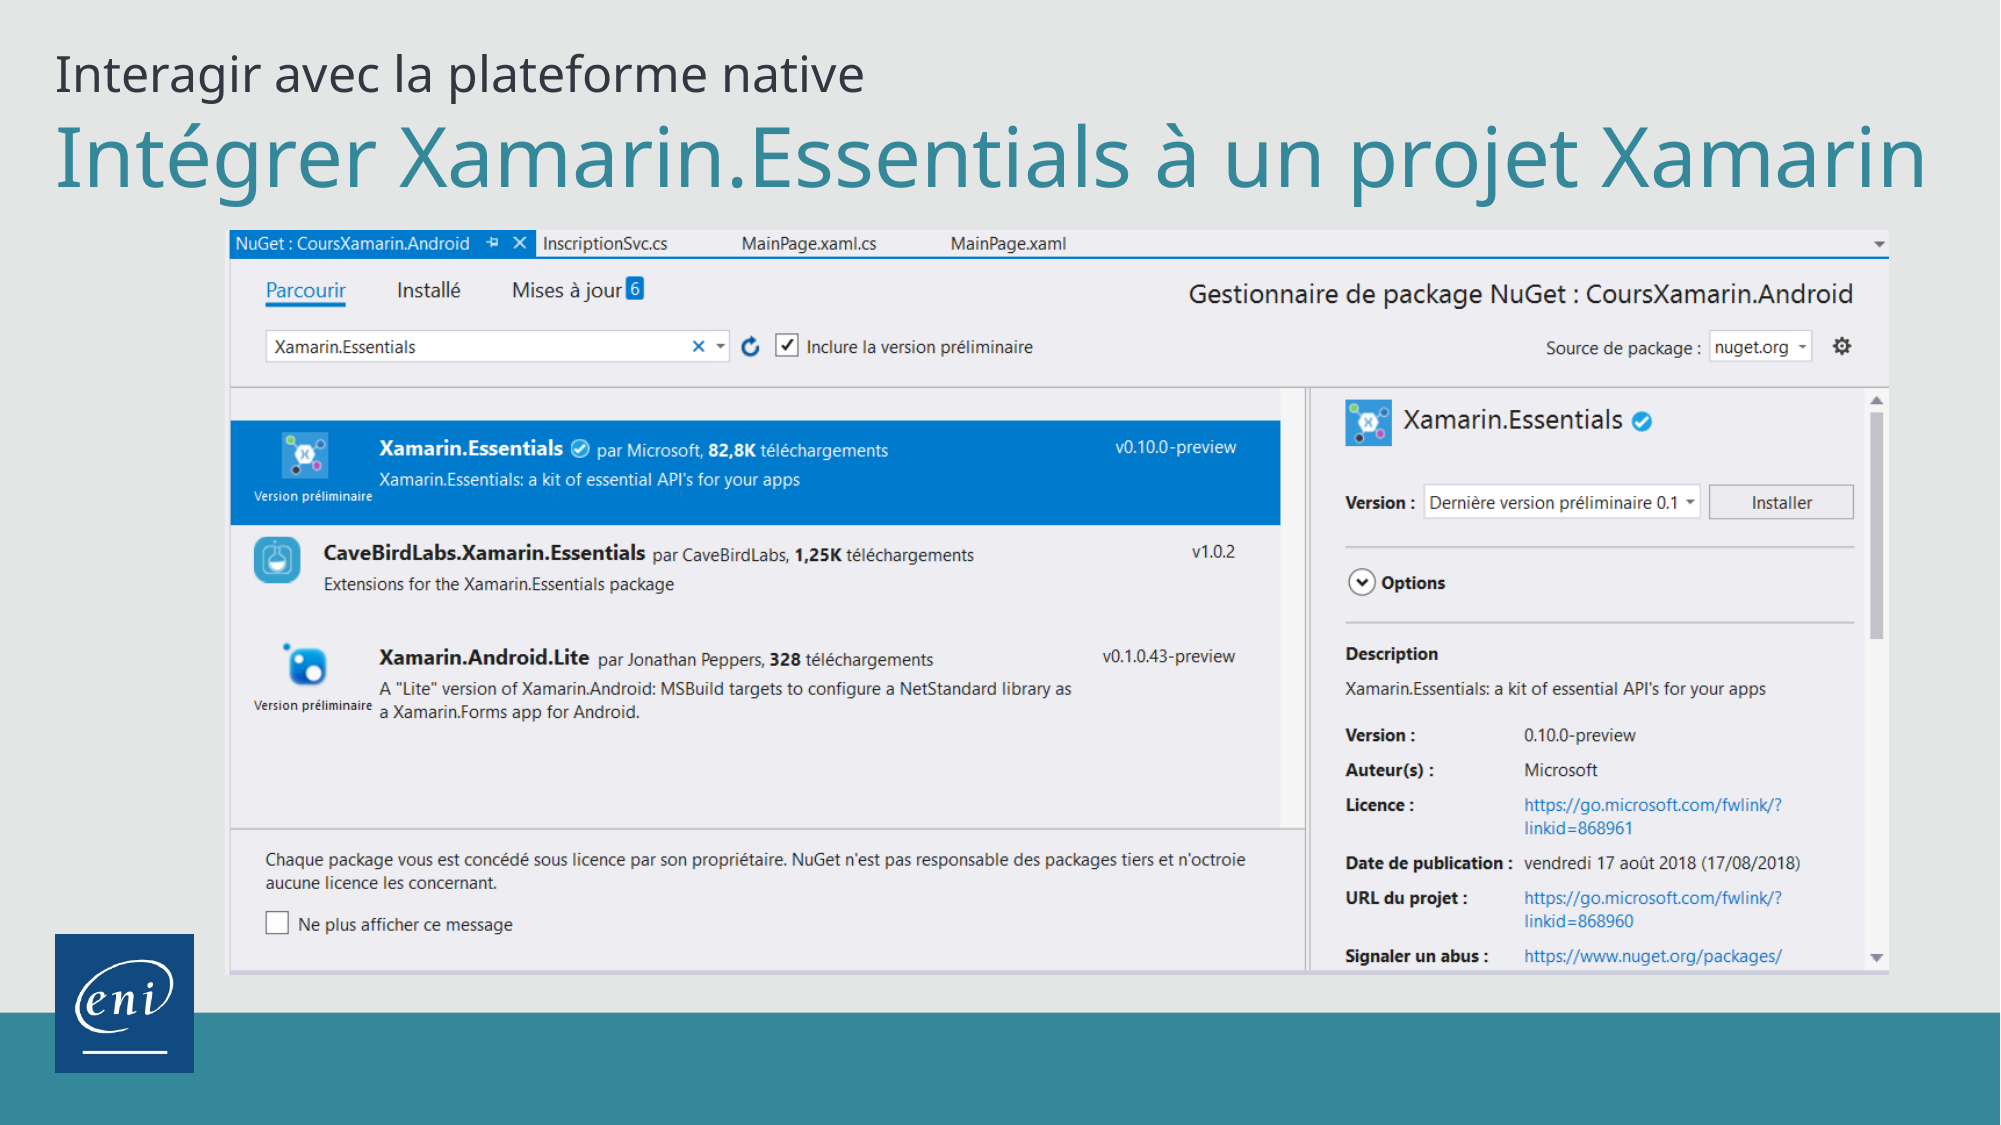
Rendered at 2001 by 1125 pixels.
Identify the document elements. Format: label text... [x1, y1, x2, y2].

text_box Interagir avec la plateforme native [55, 31, 1952, 103]
picture [224, 229, 1889, 975]
text_box Intégrer Xamarin.Essentials à un projet Xamarin [55, 104, 1952, 303]
picture [55, 934, 194, 1073]
